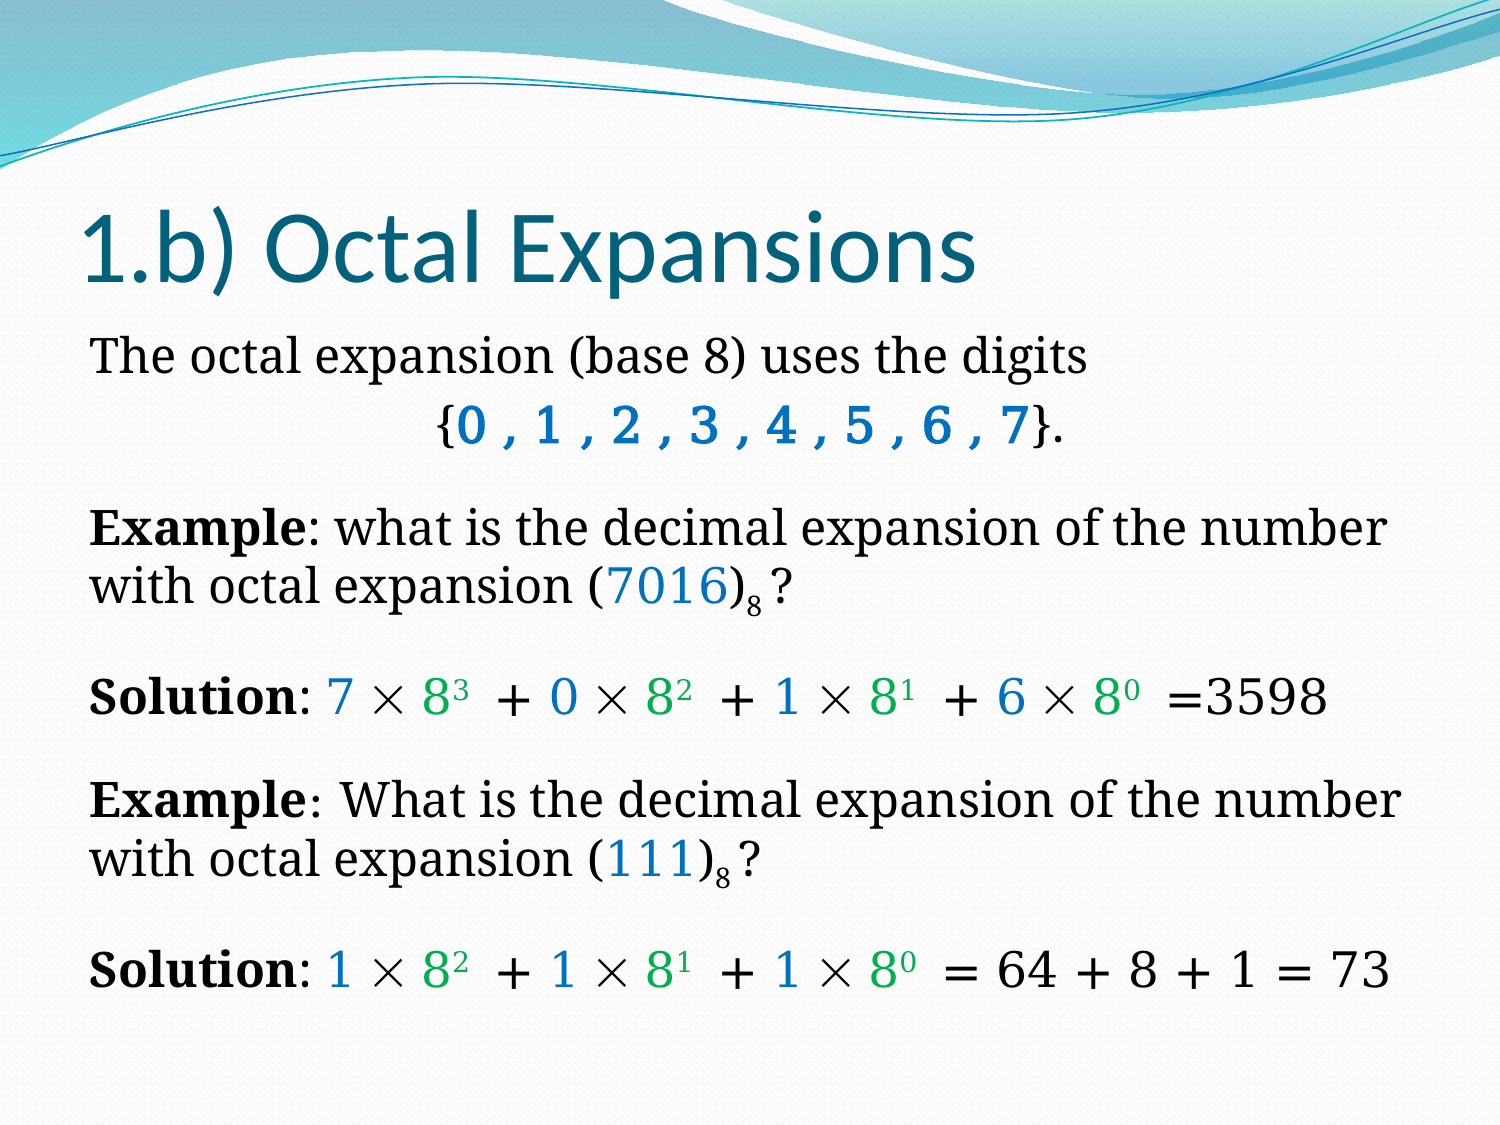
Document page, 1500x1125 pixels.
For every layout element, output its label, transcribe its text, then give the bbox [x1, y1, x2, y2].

title 1.b) Octal Expansions [75, 115, 1425, 303]
list The octal expansion (base 8) uses the digits {0 , 1 , 2 , 3 , 4 , 5 , 6 , 7}. Example: what is the decimal expansion of the number with octal expansion (7016)8 ? Solution: 7  83 + 0  82 + 1  81 + 6  80 =3598 Example: What is the decimal expansion of the number with octal expansion (111)8 ? Solution: 1  82 + 1  81 + 1  80 = 64 + 8 + 1 = 73 [75, 317, 1425, 1063]
